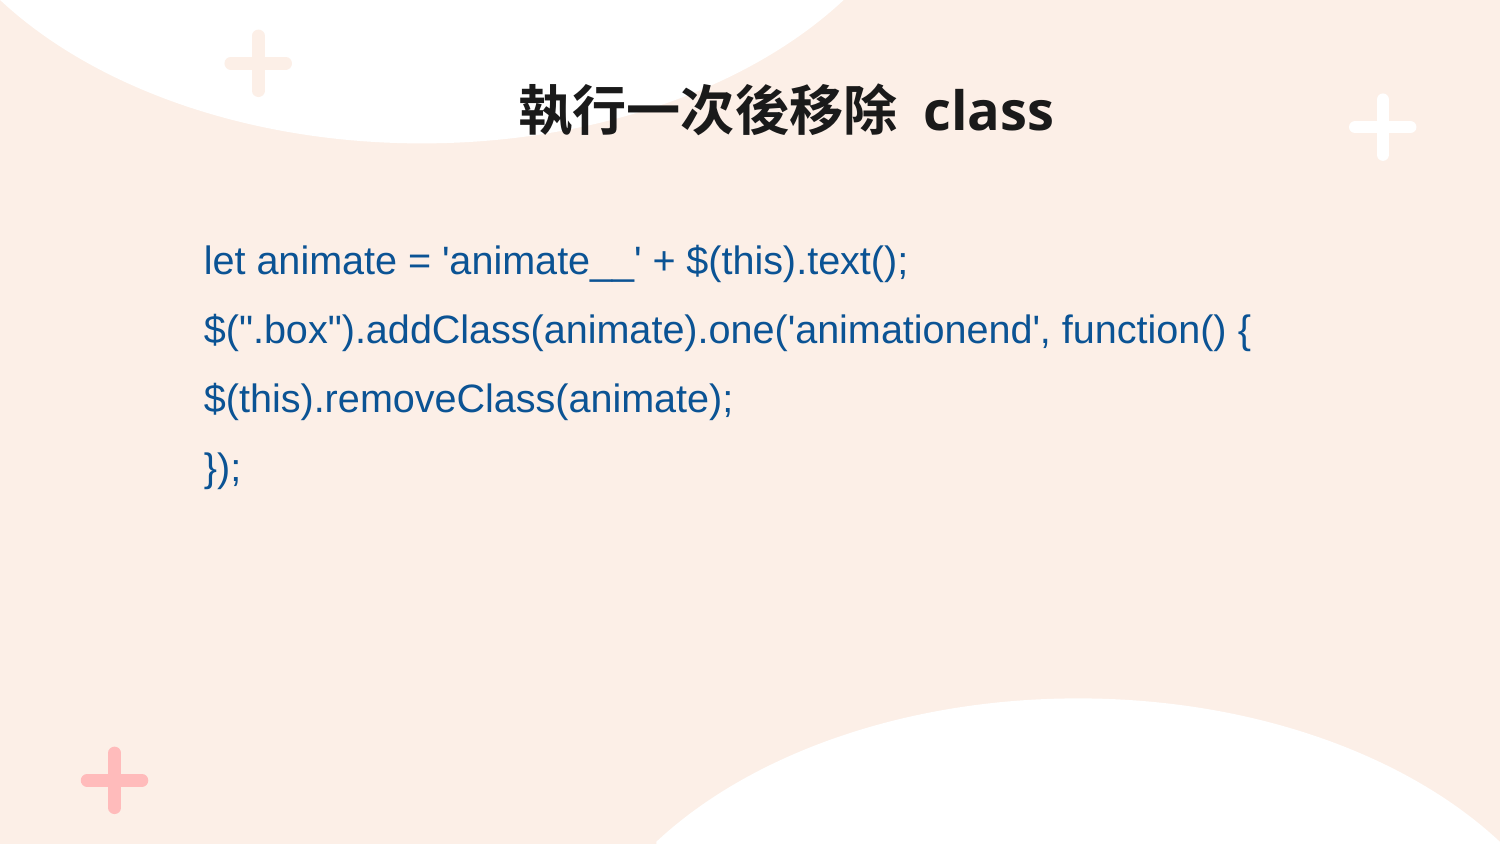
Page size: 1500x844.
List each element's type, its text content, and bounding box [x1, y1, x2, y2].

text_box let animate = 'animate__' + $(this).text(); $(".box").addClass(animate).one('animationend', function() { $(this).removeClass(animate); }); [188, 212, 1492, 681]
title 執行一次後移除 class [115, 67, 1383, 163]
